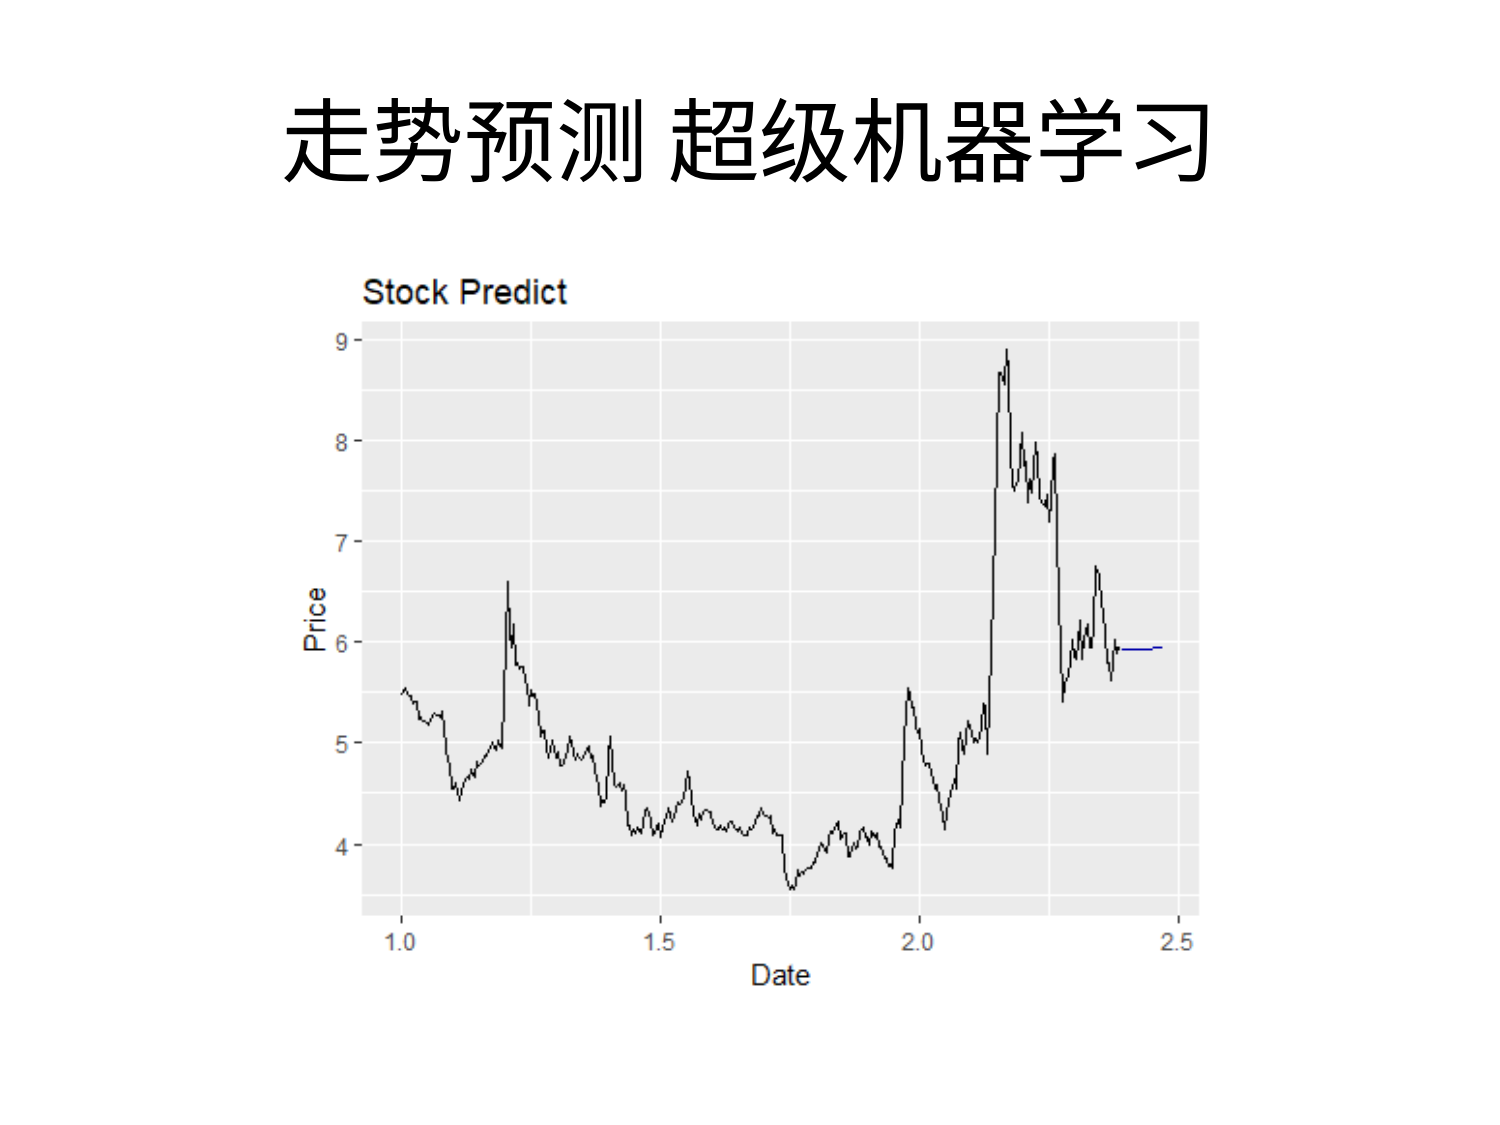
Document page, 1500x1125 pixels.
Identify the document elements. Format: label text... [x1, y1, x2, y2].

picture [287, 262, 1215, 1005]
title 走势预测 超级机器学习 [75, 45, 1425, 233]
